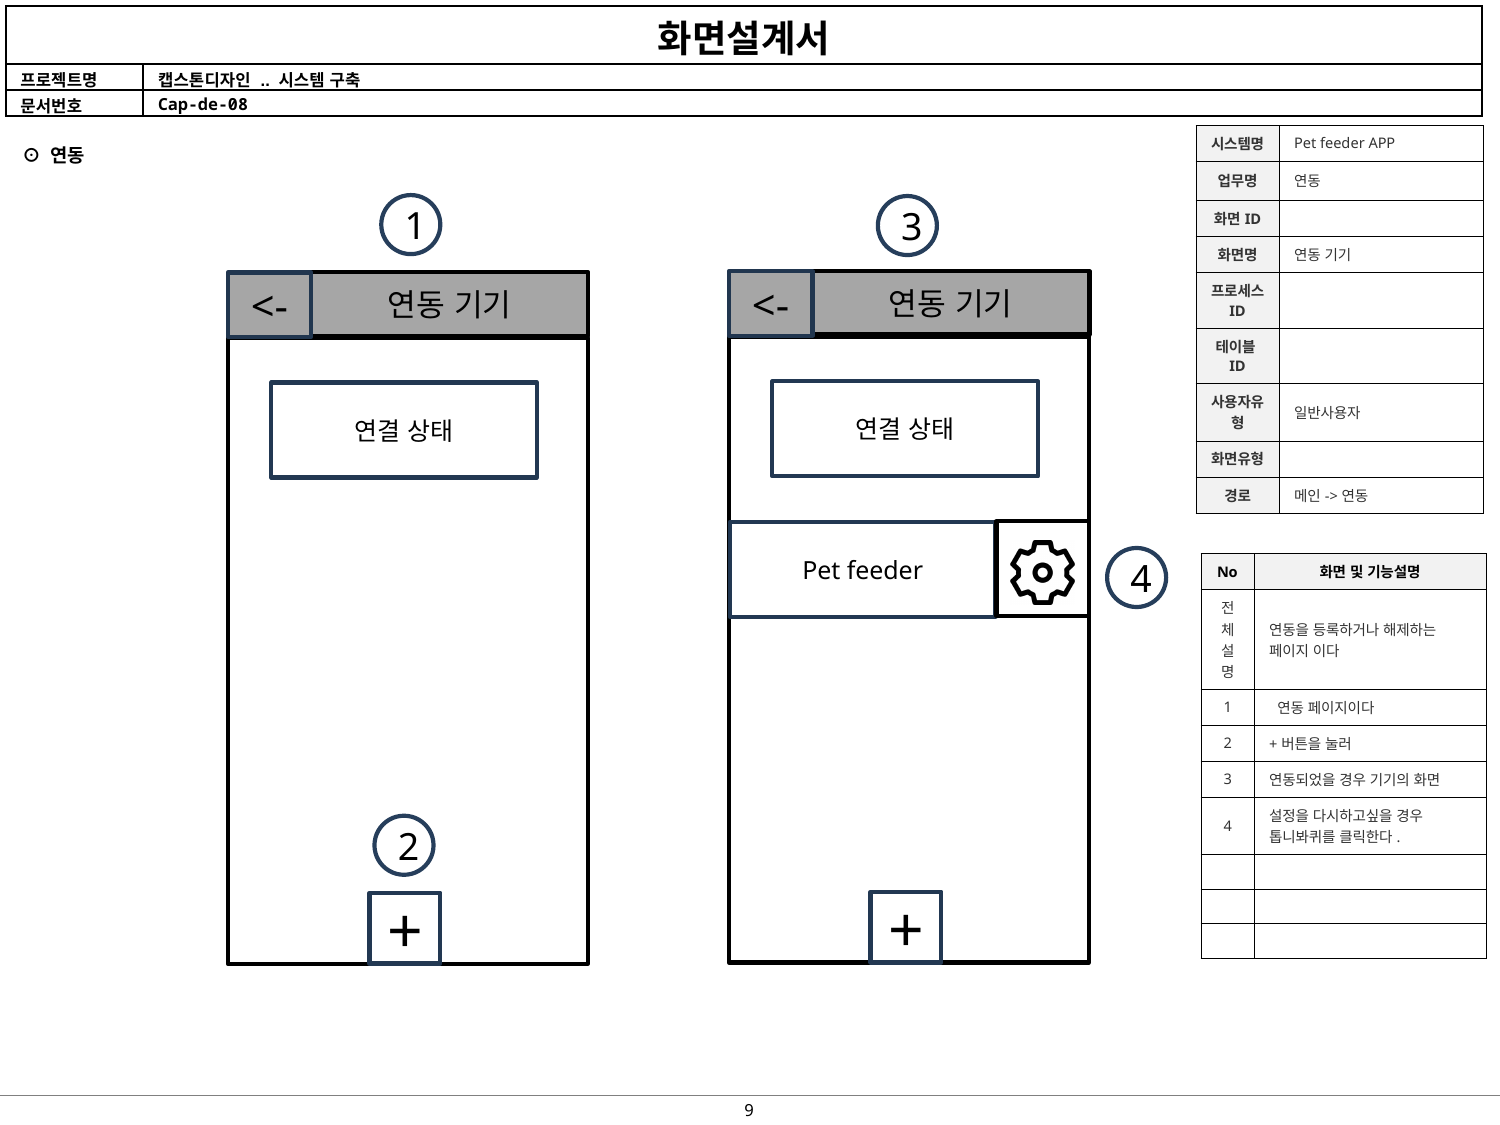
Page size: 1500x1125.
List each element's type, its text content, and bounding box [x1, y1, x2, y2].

table_cell [1255, 890, 1486, 923]
table_cell 연동 페이지이다 [1255, 690, 1486, 725]
table_cell 경로 [1197, 478, 1279, 513]
text_box 4 [1107, 547, 1167, 608]
table_cell 프로세스ID [1197, 273, 1279, 328]
table_cell [1280, 201, 1483, 236]
text_box + [868, 890, 943, 965]
table_cell 테이블ID [1197, 329, 1279, 383]
table_cell 연동을 등록하거나 해제하는 페이지 이다 [1255, 590, 1486, 689]
text_box + [367, 891, 442, 966]
text_box <- [227, 272, 312, 337]
table_cell 2 [1202, 726, 1254, 761]
table_cell 화면ID [1197, 201, 1279, 236]
text_box [226, 336, 590, 966]
table_cell 4 [1202, 798, 1254, 854]
text_box <- [728, 271, 813, 336]
table_cell 화면유형 [1197, 442, 1279, 477]
text_box Pet feeder [728, 520, 998, 619]
table_cell [1202, 890, 1254, 923]
table_header 화면 및 기능설명 [1255, 554, 1486, 589]
table_cell 연동 기기 [1280, 237, 1483, 272]
text_box 연동 기기 [309, 270, 590, 338]
text_box 1 [381, 195, 441, 255]
table_header No [1202, 554, 1254, 589]
table_cell [1255, 855, 1486, 889]
table_cell 일반사용자 [1280, 384, 1483, 441]
table_cell [1255, 924, 1486, 958]
text_box 2 [374, 815, 434, 875]
table_cell [1280, 442, 1483, 477]
picture [1010, 539, 1075, 605]
table_cell [1202, 855, 1254, 889]
table_cell [1280, 329, 1483, 383]
table_cell 화면명 [1197, 237, 1279, 272]
text_box 연결 상태 [269, 380, 539, 480]
table_cell 1 [1202, 690, 1254, 725]
text_box 3 [877, 196, 937, 256]
table_cell 메인->연동 [1280, 478, 1483, 513]
table_cell 연동 [1280, 162, 1483, 200]
text_box [994, 519, 1091, 618]
table_cell 업무명 [1197, 162, 1279, 200]
text_box [727, 334, 1091, 965]
text_box 연결 상태 [770, 379, 1040, 478]
table_cell [1280, 273, 1483, 328]
table_cell 연동되었을 경우 기기의 화면 [1255, 762, 1486, 797]
table_cell 설정을 다시하고싶을 경우 톱니봐퀴를 클릭한다. [1255, 798, 1486, 854]
table_cell 전체설명 [1202, 590, 1254, 689]
table_cell 3 [1202, 762, 1254, 797]
table_cell +버튼을 눌러 [1255, 726, 1486, 761]
text_box 연동 기기 [810, 269, 1092, 337]
table_header 시스템명 [1197, 126, 1279, 161]
table_cell 사용자유형 [1197, 384, 1279, 441]
text_box ⊙ 연동 [7, 136, 100, 174]
table_header Pet feeder APP [1280, 126, 1483, 161]
table_cell [1202, 924, 1254, 958]
